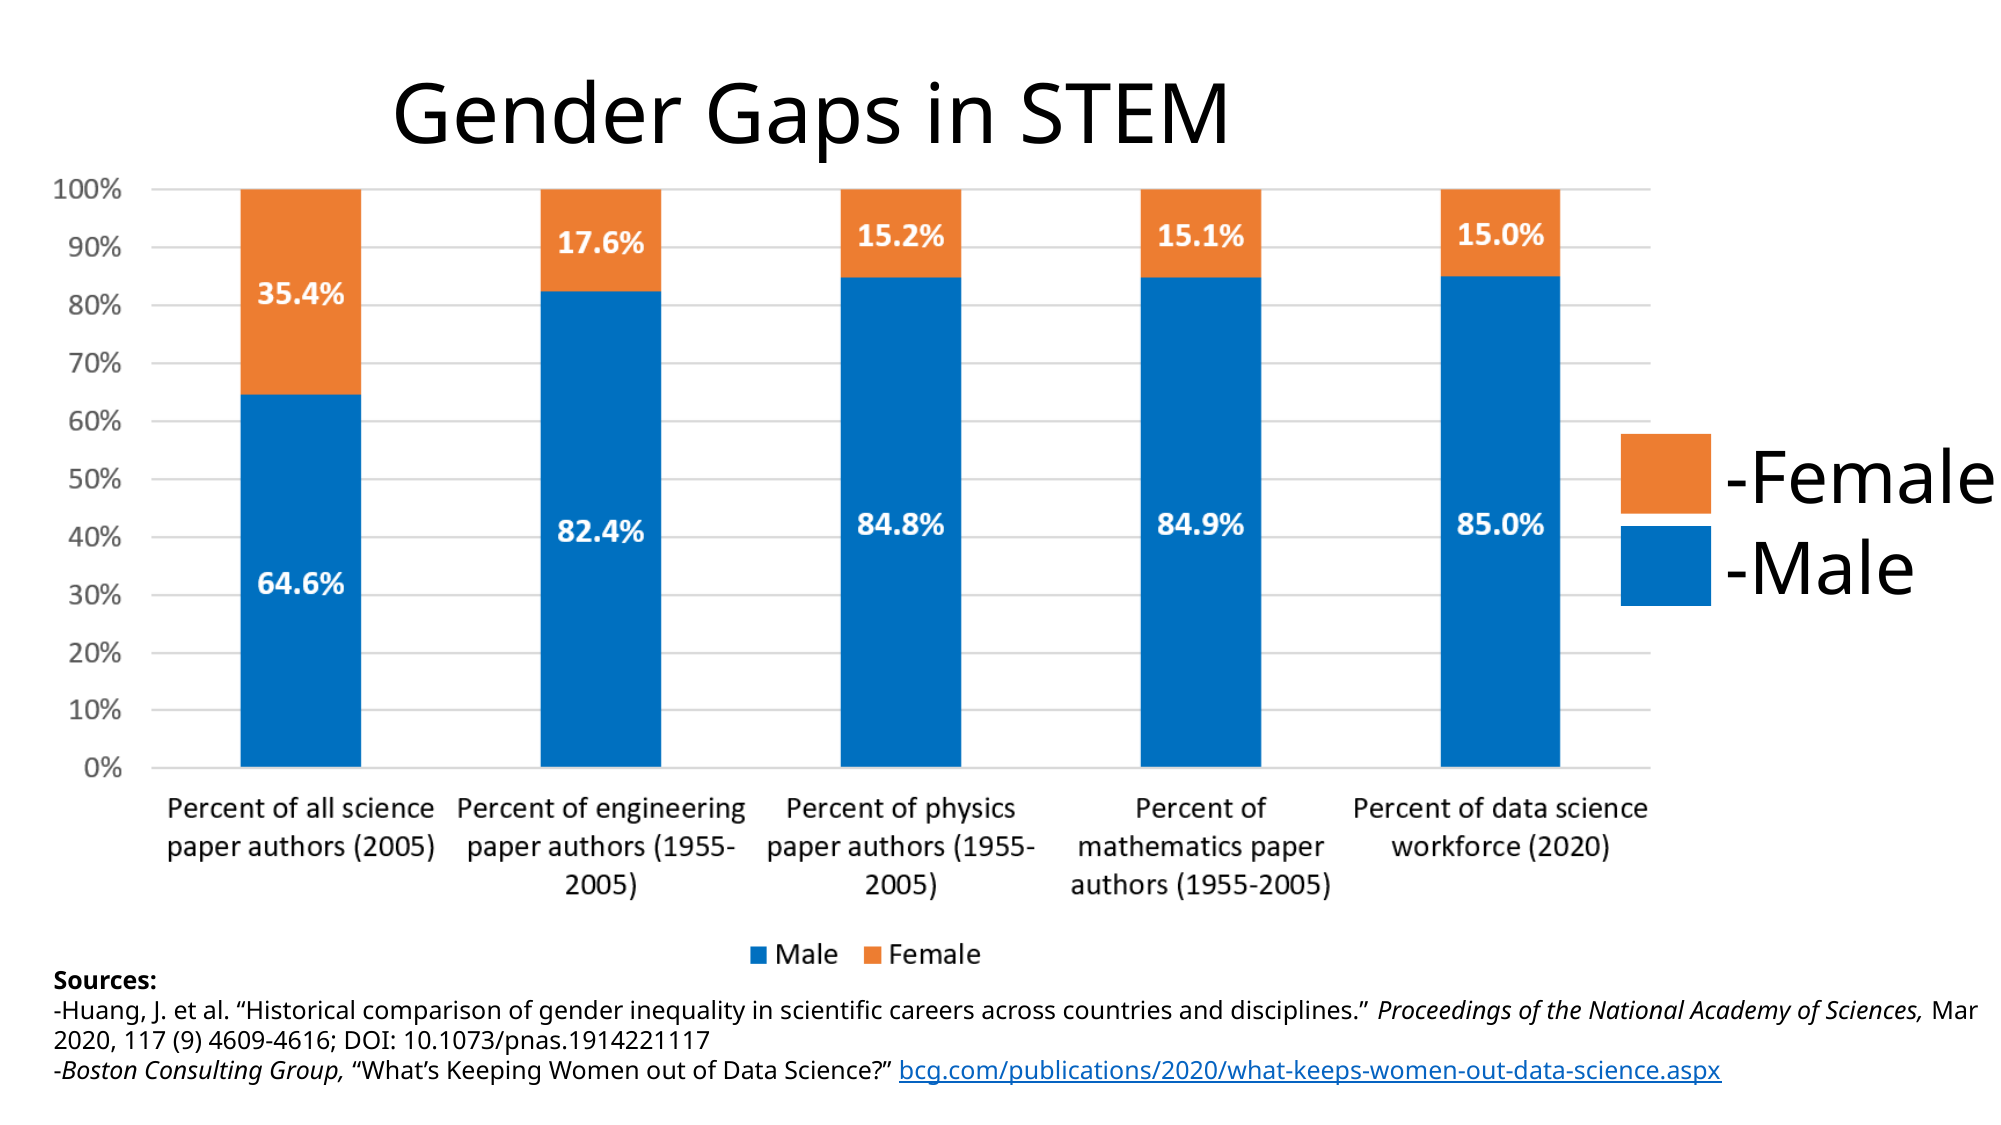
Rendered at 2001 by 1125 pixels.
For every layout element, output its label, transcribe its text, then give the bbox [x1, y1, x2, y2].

picture [38, 168, 1682, 986]
text_box -Male [1711, 526, 2000, 617]
text_box -Female [1711, 423, 2000, 526]
text_box Gender Gaps in STEM [284, 52, 1341, 168]
text_box [1682, 433, 1711, 515]
text_box Sources: -Huang, J. et al. “Historical comparison of gender inequality in scientific careers across countries and disciplines.” Proceedings of the National Academy of Sciences, Mar 2020, 117 (9) 4609-4616; DOI: 10.1073/pnas.1914221117 -Boston Consulting Group, “What’s Keeping Women out of Data Science?” bcg.com/publications/2020/what-keeps-women-out-data-science.aspx [38, 956, 2000, 1096]
text_box [1682, 525, 1711, 607]
